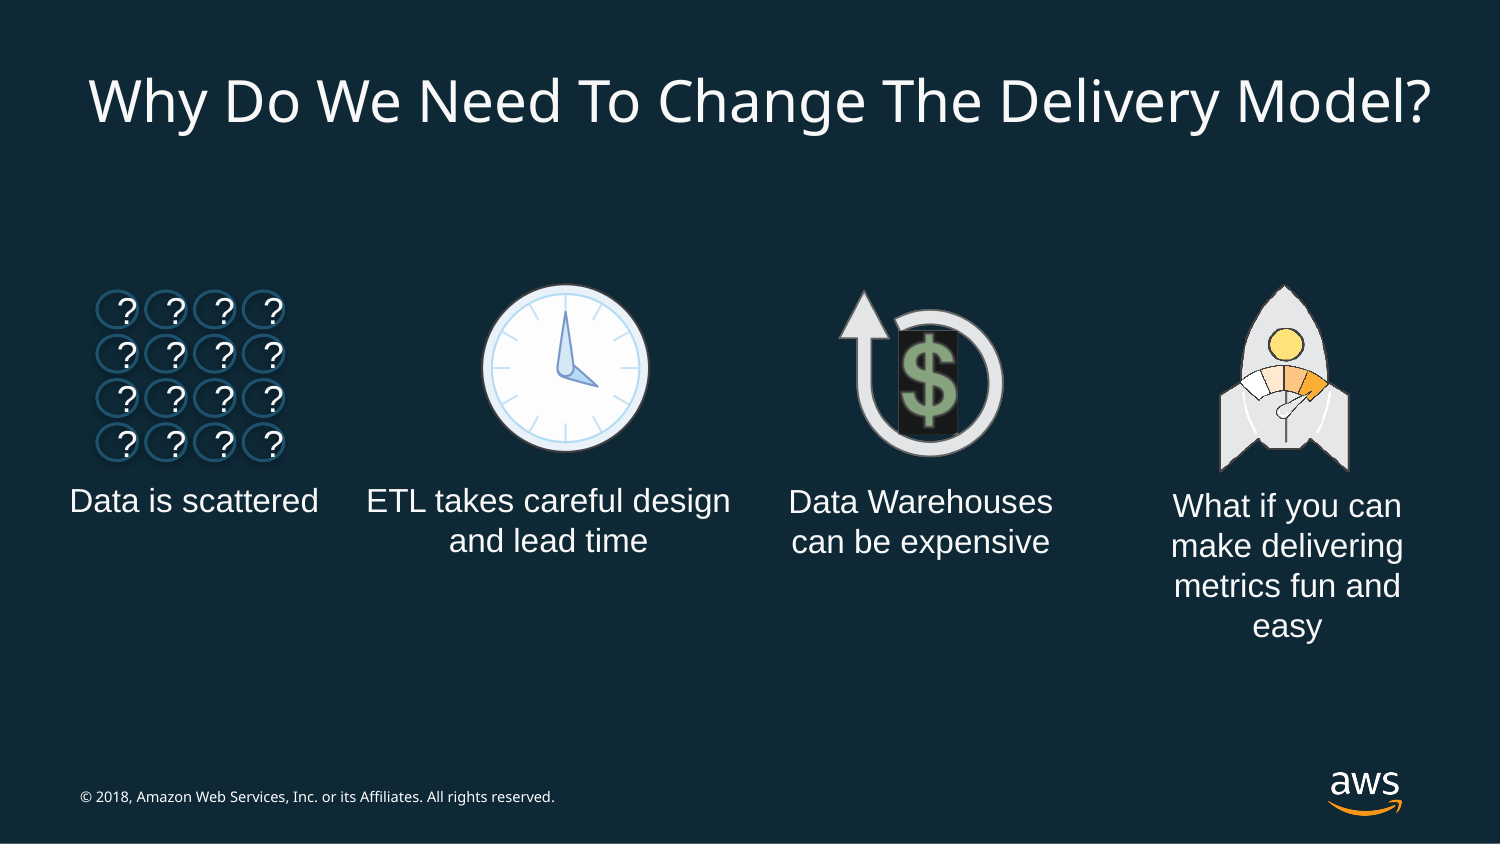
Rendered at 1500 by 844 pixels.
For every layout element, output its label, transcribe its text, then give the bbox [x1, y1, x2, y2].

title Why Do We Need To Change The Delivery Model? [57, 57, 1478, 223]
text_box What if you can make delivering metrics fun and easy [1130, 476, 1445, 533]
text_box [763, 267, 1079, 529]
text_box Data is scattered [36, 471, 335, 528]
picture [1328, 772, 1402, 816]
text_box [340, 259, 757, 529]
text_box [1167, 268, 1401, 489]
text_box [96, 290, 284, 461]
